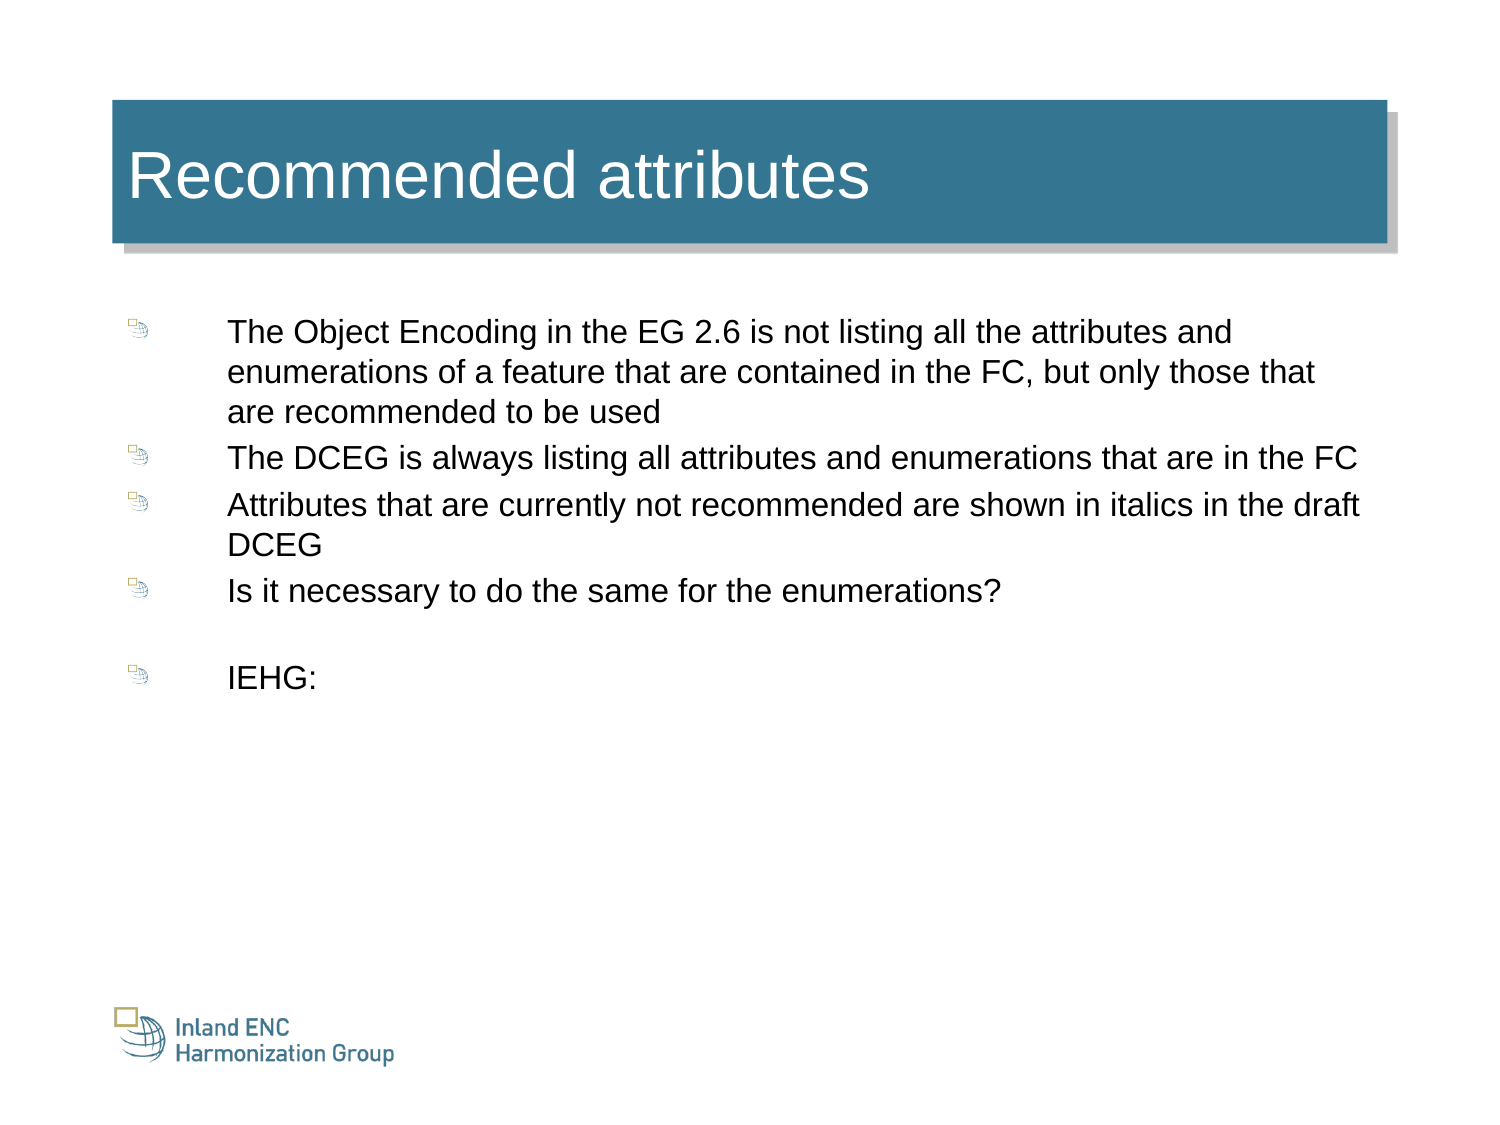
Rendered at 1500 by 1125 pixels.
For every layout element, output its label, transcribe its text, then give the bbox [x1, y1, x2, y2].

picture [127, 491, 150, 515]
text_box The Object Encoding in the EG 2.6 is not listing all the attributes and enumerations of a feature that are contained in the FC, but only those that are recommended to be used The DCEG is always listing all attributes and enumerations that are in the FC Attributes that are currently not recommended are shown in italics in the draft DCEG Is it necessary to do the same for the enumerations? IEHG: [112, 302, 1388, 950]
picture [127, 577, 150, 602]
picture [112, 1005, 396, 1068]
text_box Recommended attributes [112, 99, 1388, 244]
picture [127, 664, 150, 688]
picture [127, 318, 150, 342]
picture [127, 444, 150, 469]
